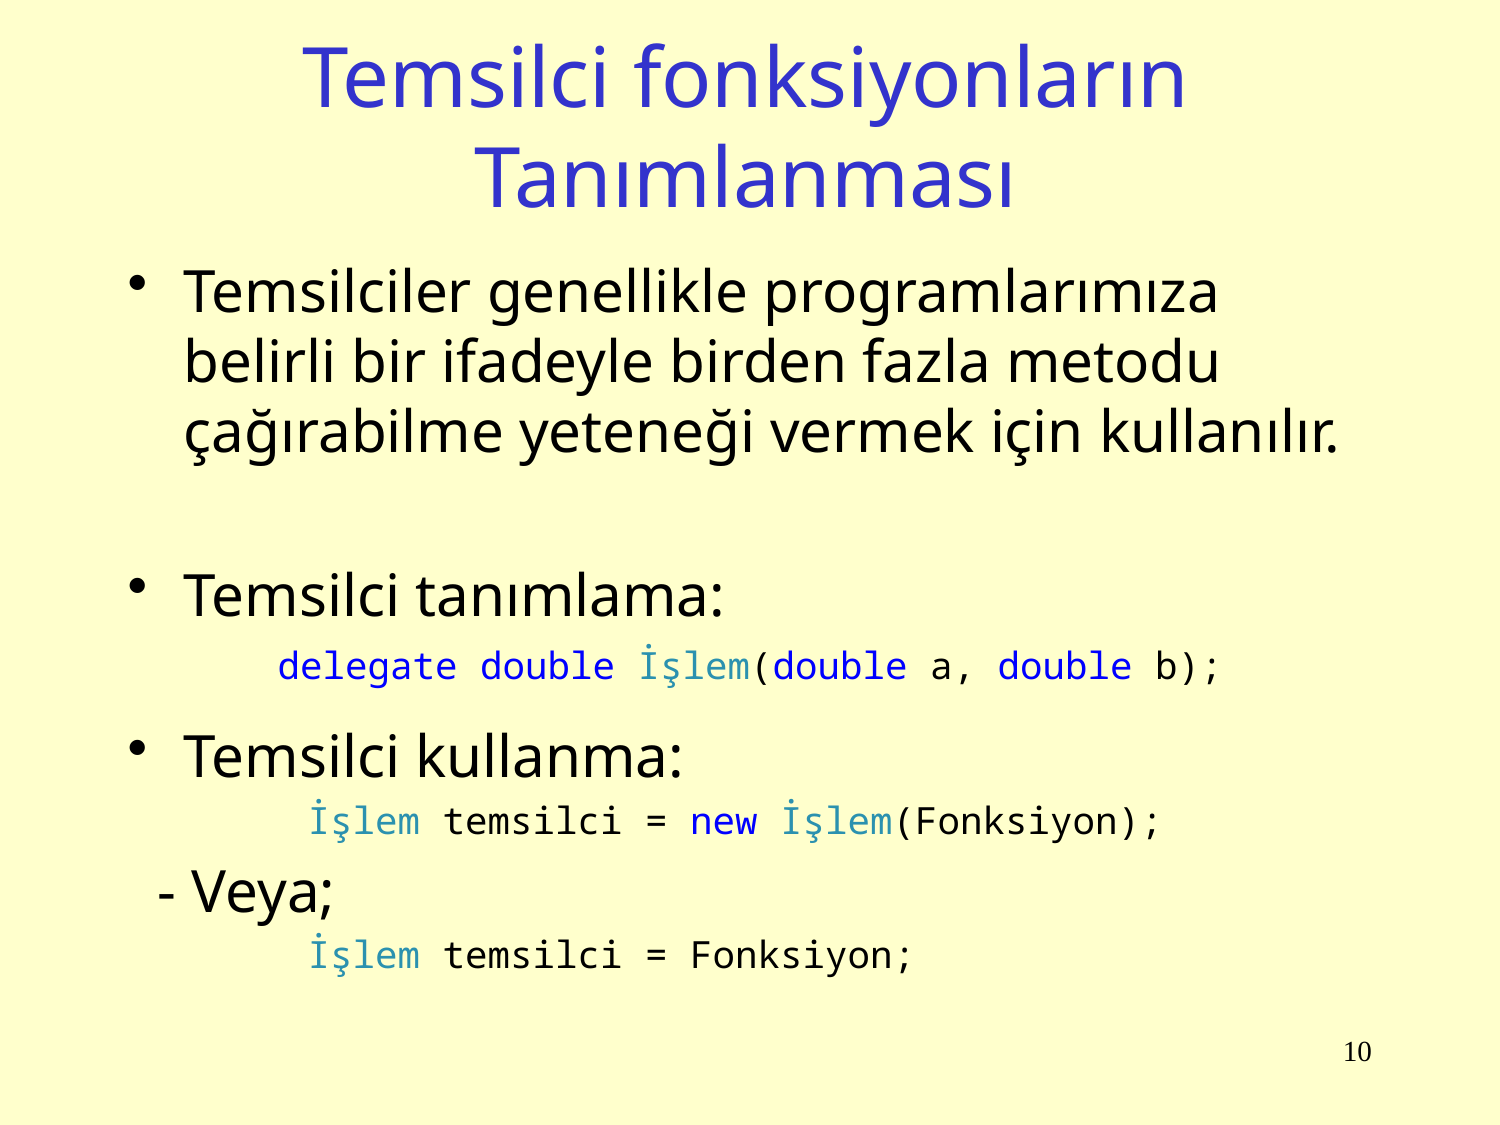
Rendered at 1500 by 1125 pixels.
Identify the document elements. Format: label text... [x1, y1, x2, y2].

title Temsilci fonksiyonların Tanımlanması [108, 23, 1384, 226]
slide_number 10 [1074, 1024, 1388, 1101]
list Temsilciler genellikle programlarımıza belirli bir ifadeyle birden fazla metodu çağırabilme yeteneği vermek için kullanılır. Temsilci tanımlama: delegate double İşlem(double a, double b); Temsilci kullanma: İşlem temsilci = new İşlem(Fonksiyon); - Veya; İşlem temsilci = Fonksiyon; [112, 246, 1388, 1000]
